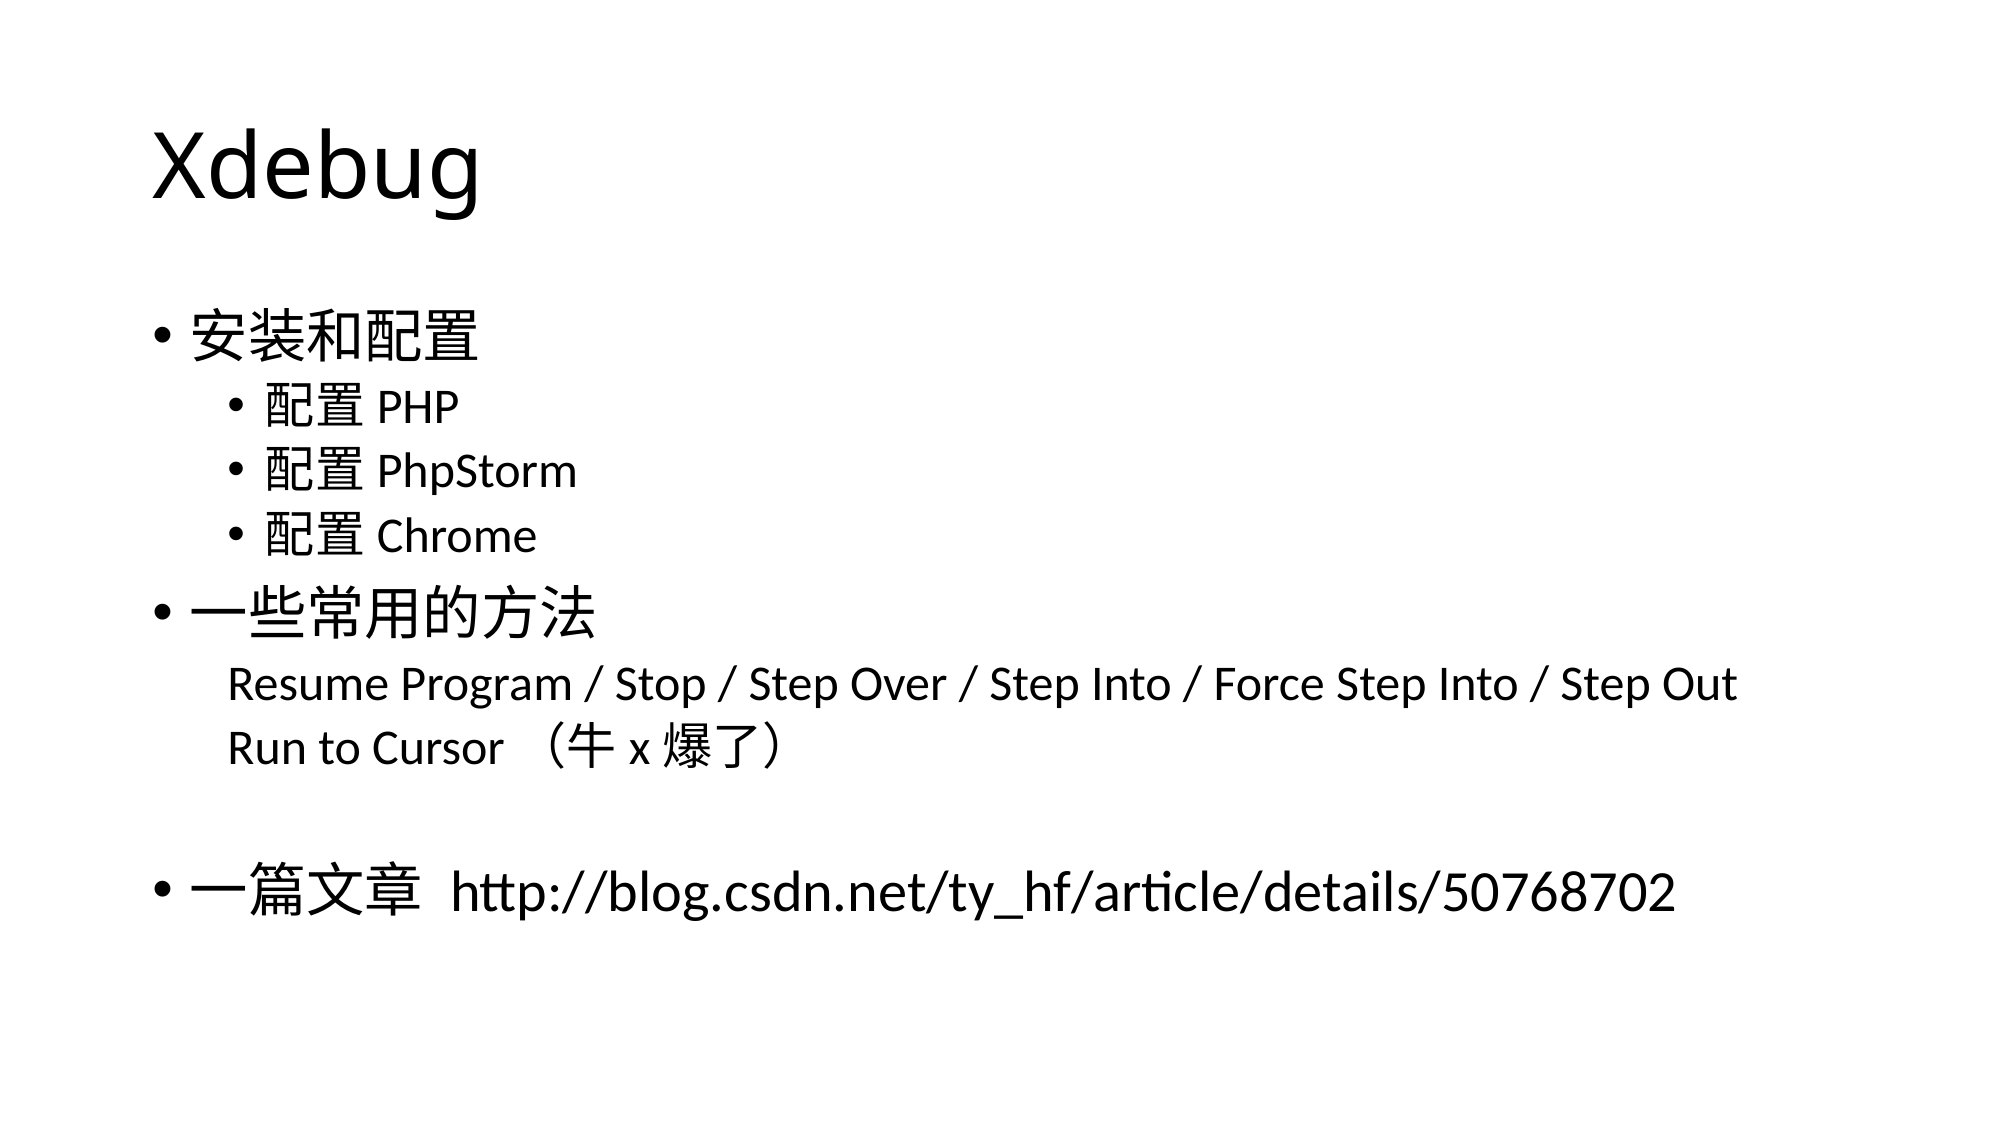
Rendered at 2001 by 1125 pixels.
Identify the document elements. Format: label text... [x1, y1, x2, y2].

list 安装和配置 配置PHP 配置PhpStorm 配置Chrome 一些常用的方法 Resume Program / Stop / Step Over / Step Into / Force Step Into / Step Out Run to Cursor（牛x爆了） 一篇文章 http://blog.csdn.net/ty_hf/article/details/50768702 [137, 299, 1863, 1014]
title Xdebug [137, 59, 1863, 278]
